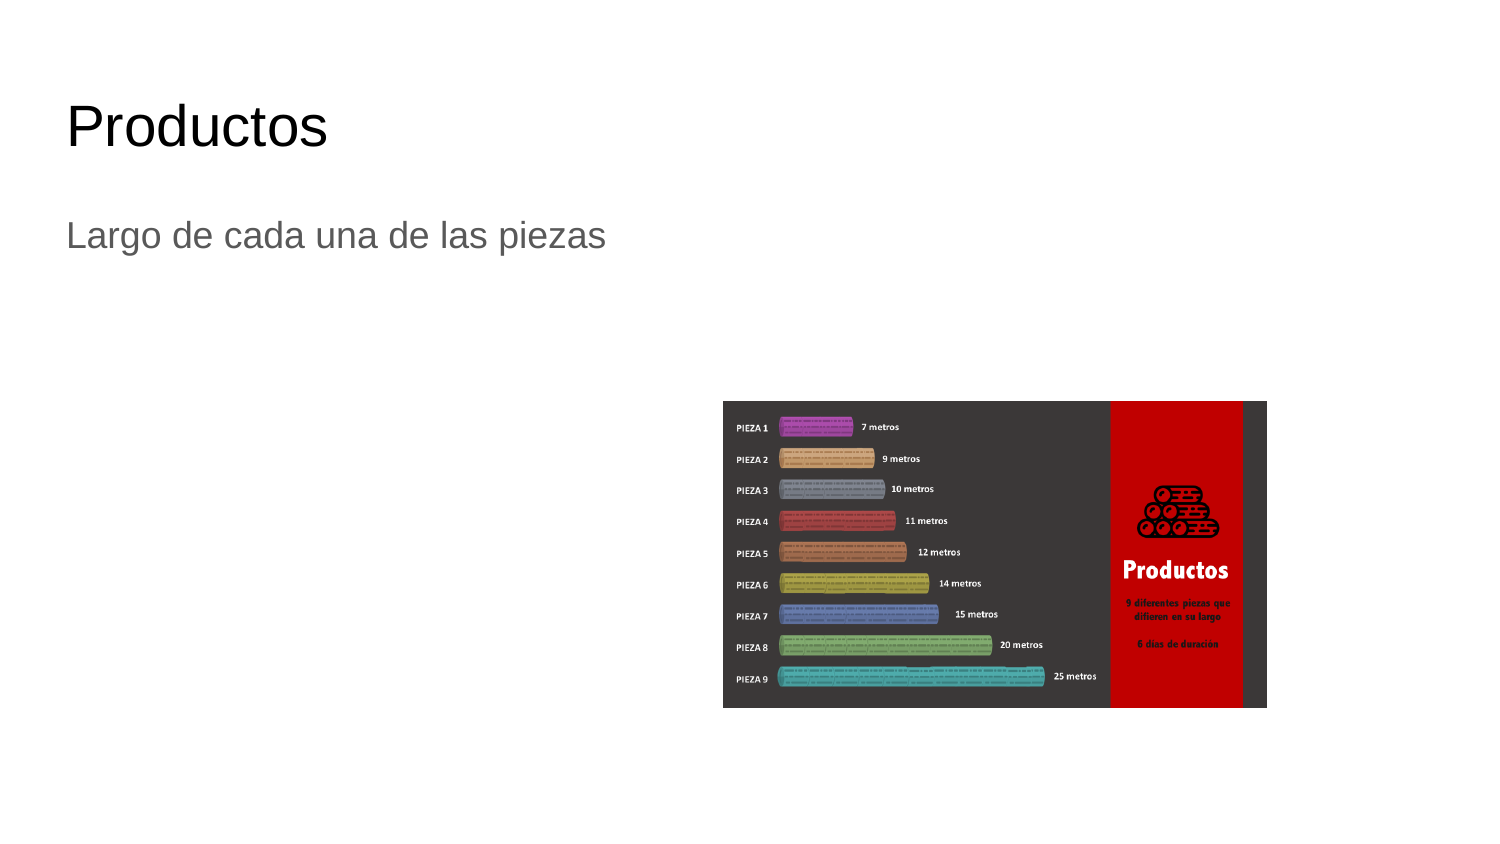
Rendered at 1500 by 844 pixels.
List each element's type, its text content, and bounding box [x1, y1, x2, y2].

list Largo de cada una de las piezas [51, 189, 1449, 750]
picture [723, 401, 1267, 708]
title Productos [51, 72, 1449, 167]
